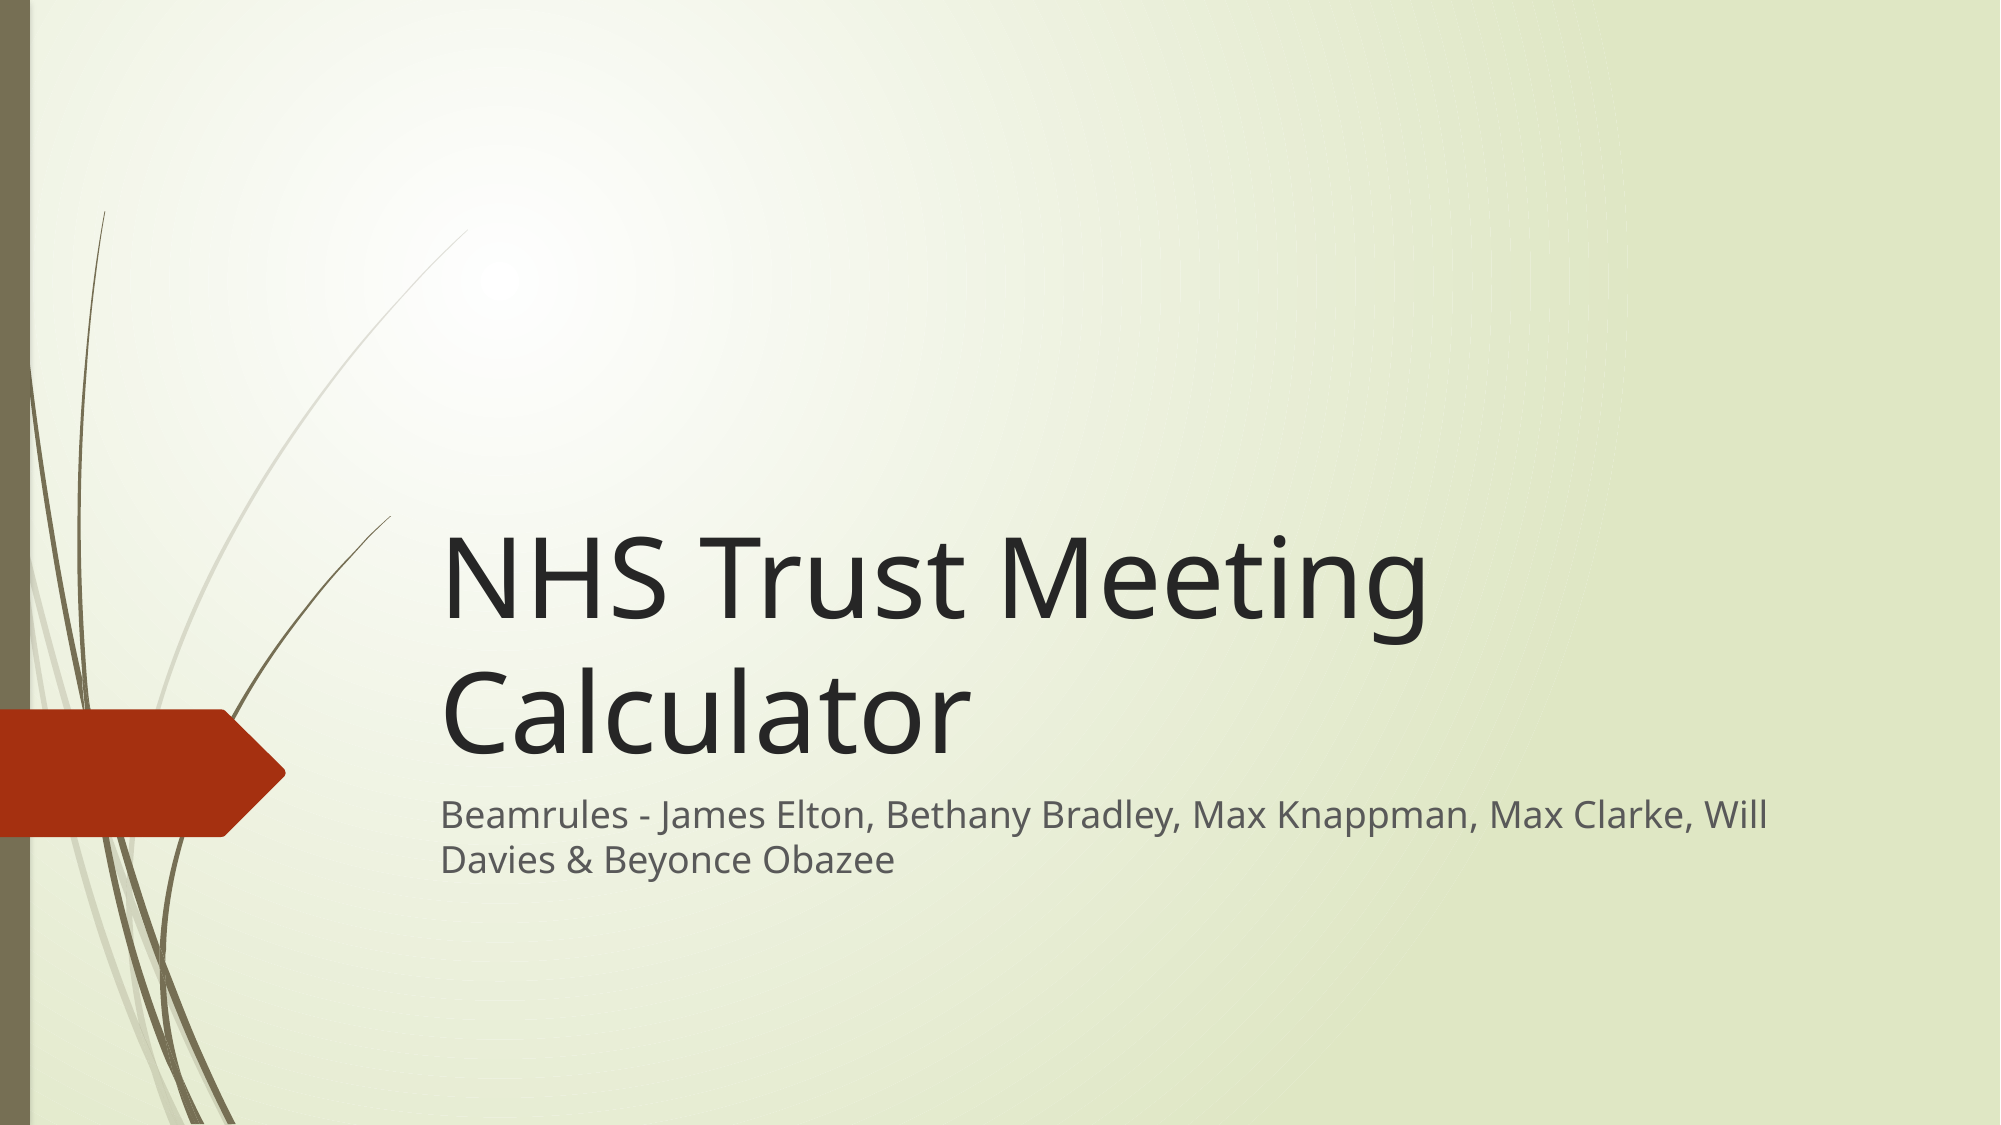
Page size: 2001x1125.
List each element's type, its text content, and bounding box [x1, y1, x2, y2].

title NHS Trust Meeting Calculator [424, 412, 1888, 783]
subtitle Beamrules - James Elton, Bethany Bradley, Max Knappman, Max Clarke, Will Davies & Beyonce Obazee [424, 783, 1888, 969]
